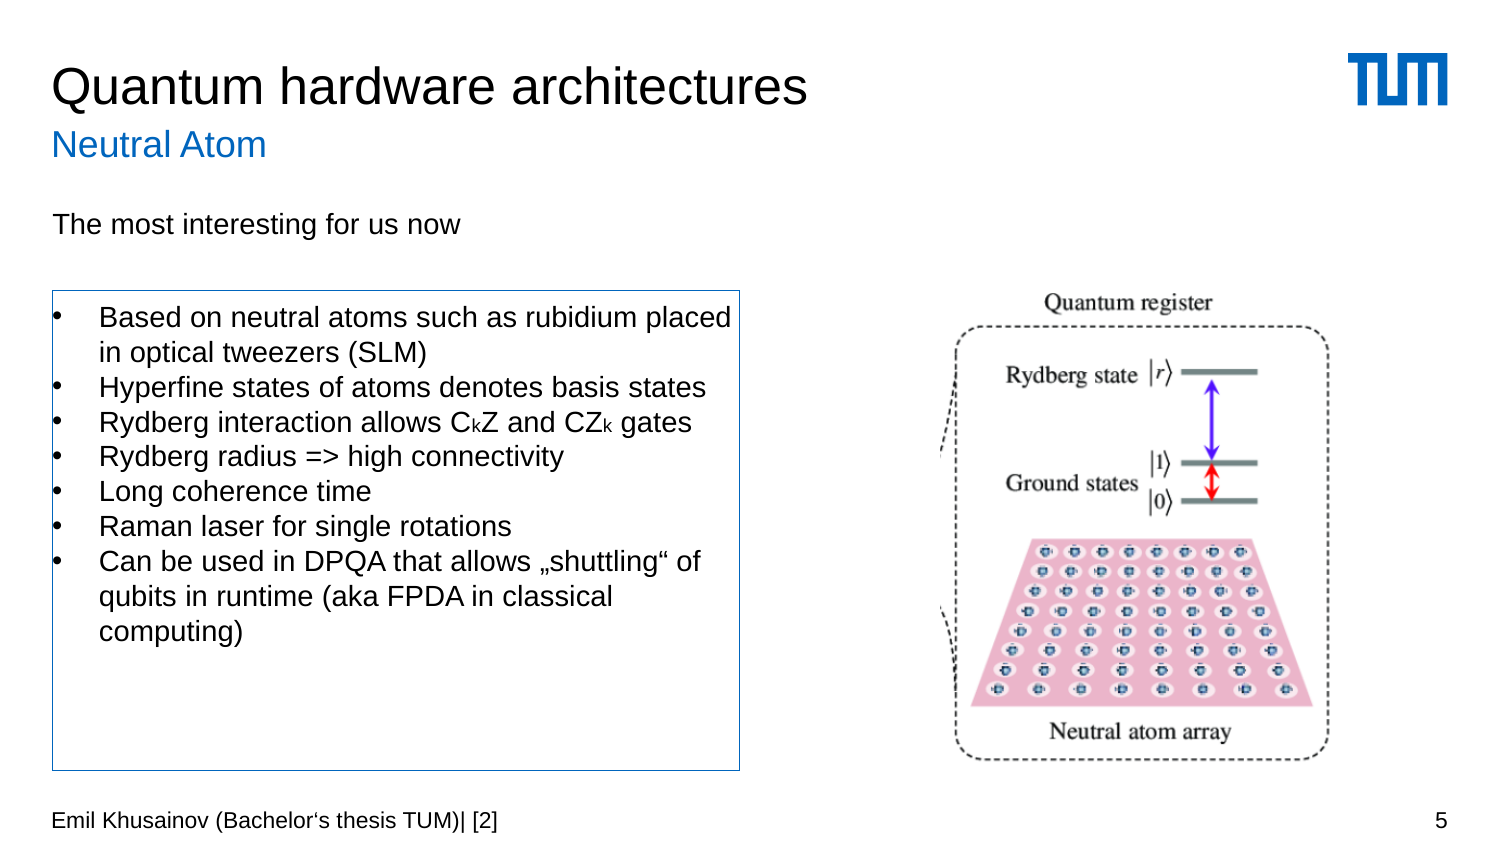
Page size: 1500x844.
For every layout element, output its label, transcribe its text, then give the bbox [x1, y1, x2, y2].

picture [940, 292, 1334, 769]
list Based on neutral atoms such as rubidium placed in optical tweezers (SLM) Hyperfine states of atoms denotes basis states Rydberg interaction allows CkZ and CZk gates Rydberg radius => high connectivity Long coherence time Raman laser for single rotations Can be used in DPQA that allows „shuttling“ of qubits in runtime (aka FPDA in classical computing) [52, 290, 740, 771]
title Quantum hardware architectures [50, 47, 1448, 111]
list The most interesting for us now [52, 200, 1449, 283]
list Neutral Atom [51, 112, 1447, 165]
footer Emil Khusainov (Bachelor‘s thesis TUM)| [2] [51, 796, 1112, 842]
slide_number 5 [1112, 796, 1448, 842]
